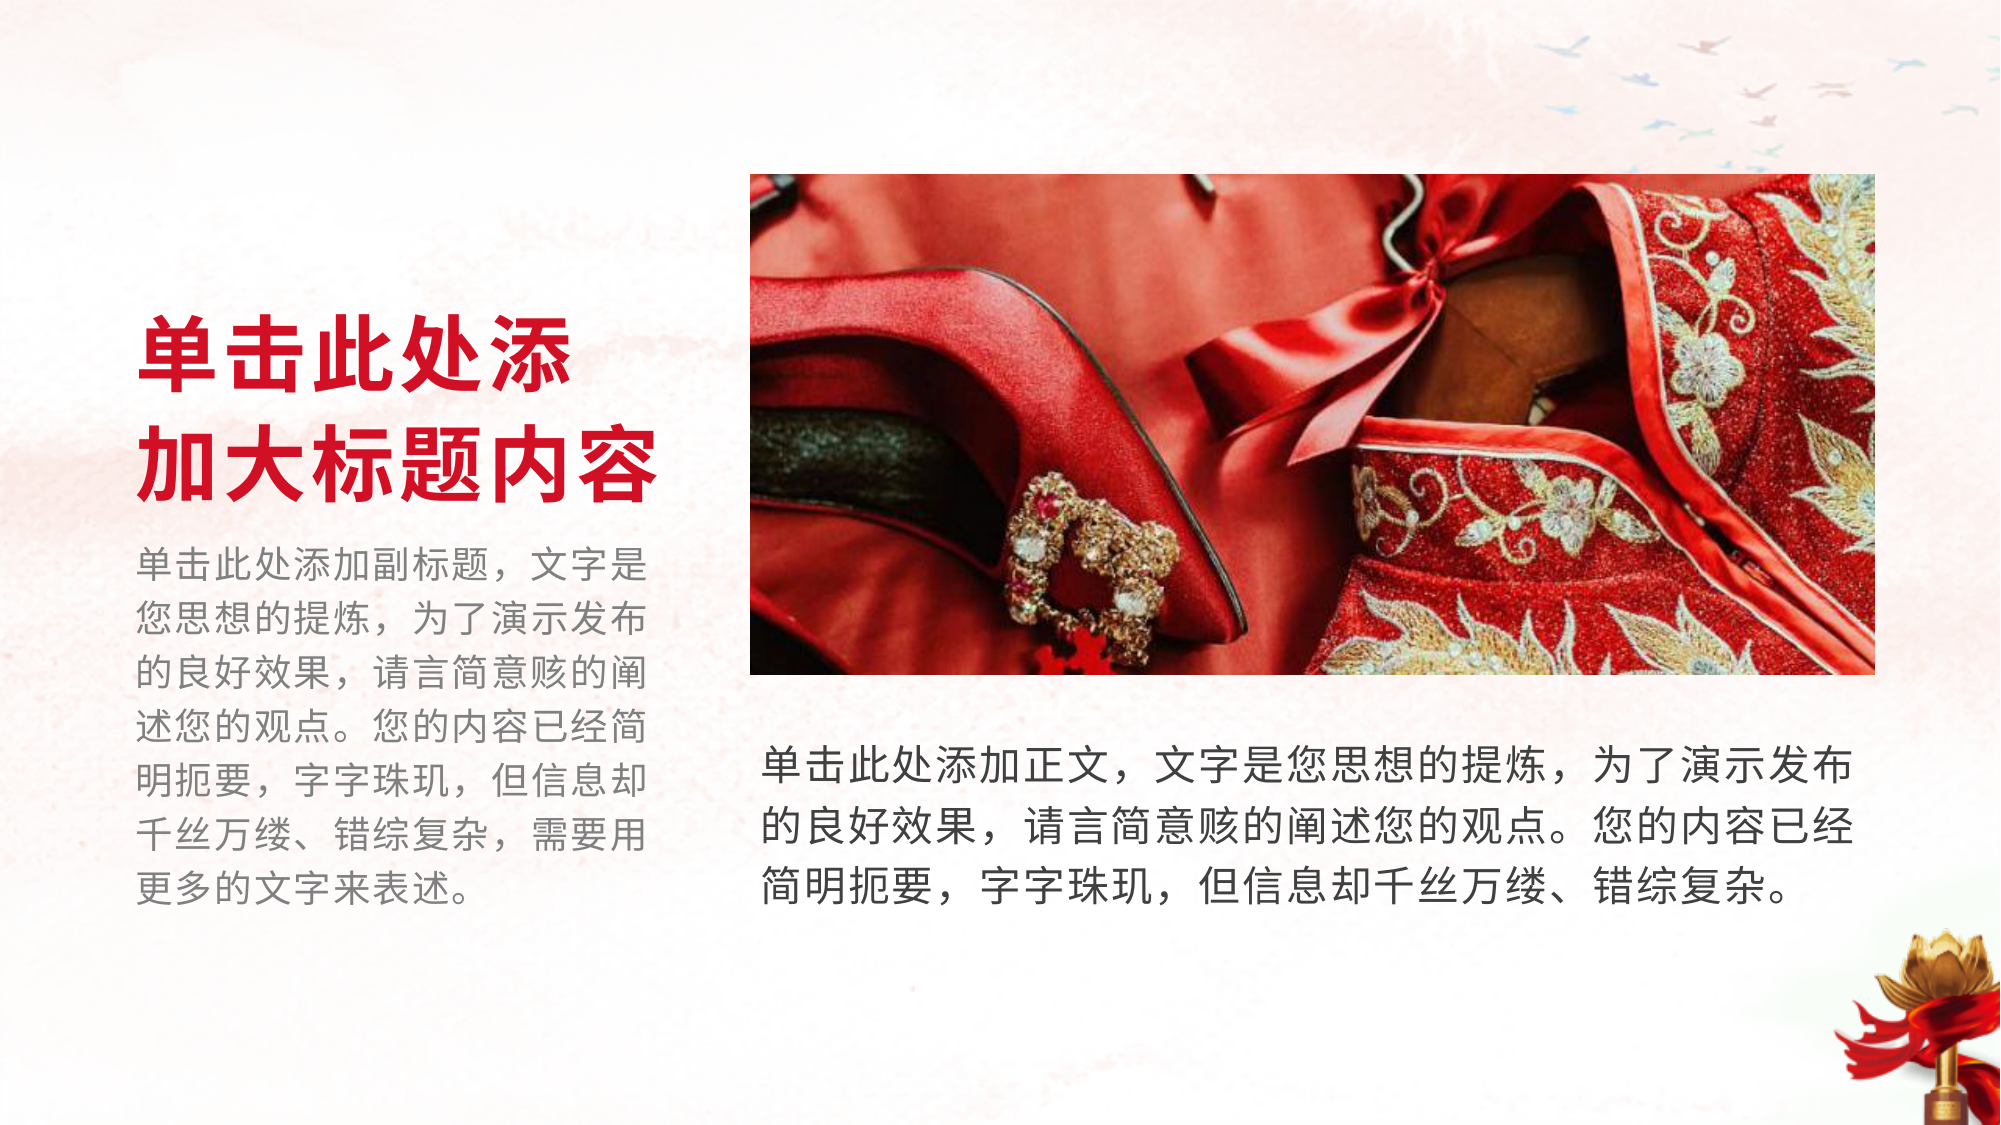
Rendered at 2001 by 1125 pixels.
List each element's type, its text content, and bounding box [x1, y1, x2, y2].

text_box 单击此处添加副标题，文字是您思想的提炼，为了演示发布的良好效果，请言简意赅的阐述您的观点。您的内容已经简明扼要，字字珠玑，但信息却千丝万缕、错综复杂，需要用更多的文字来表述。 [124, 528, 675, 950]
text_box 单击此处添加正文，文字是您思想的提炼，为了演示发布的良好效果，请言简意赅的阐述您的观点。您的内容已经简明扼要，字字珠玑，但信息却千丝万缕、错综复杂。 [749, 724, 1875, 950]
text_box 单击此处添加大标题内容 [125, 174, 675, 517]
picture [0, 0, 2001, 1125]
